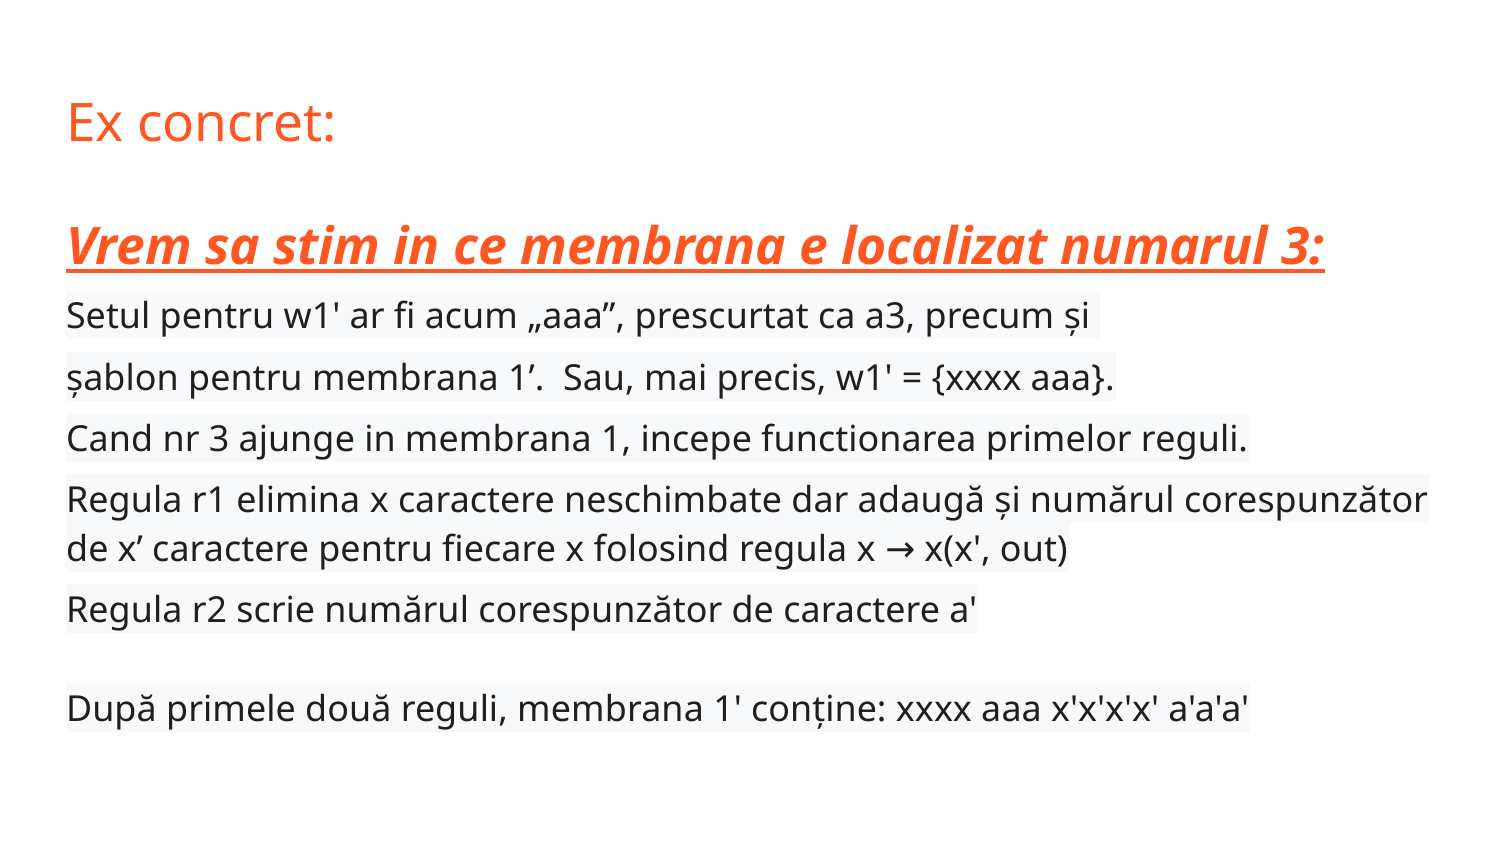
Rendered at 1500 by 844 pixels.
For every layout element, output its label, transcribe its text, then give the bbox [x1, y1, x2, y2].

list Vrem sa stim in ce membrana e localizat numarul 3: Setul pentru w1' ar fi acum „aaa”, prescurtat ca a3, precum și șablon pentru membrana 1’. Sau, mai precis, w1' = {xxxx aaa}. Cand nr 3 ajunge in membrana 1, incepe functionarea primelor reguli. Regula r1 elimina x caractere neschimbate dar adaugă și numărul corespunzător de x’ caractere pentru fiecare x folosind regula x → x(x', out) Regula r2 scrie numărul corespunzător de caractere a' După primele două reguli, membrana 1' conține: xxxx aaa x'x'x'x' a'a'a' [51, 189, 1449, 750]
title Ex concret: [51, 72, 1449, 167]
